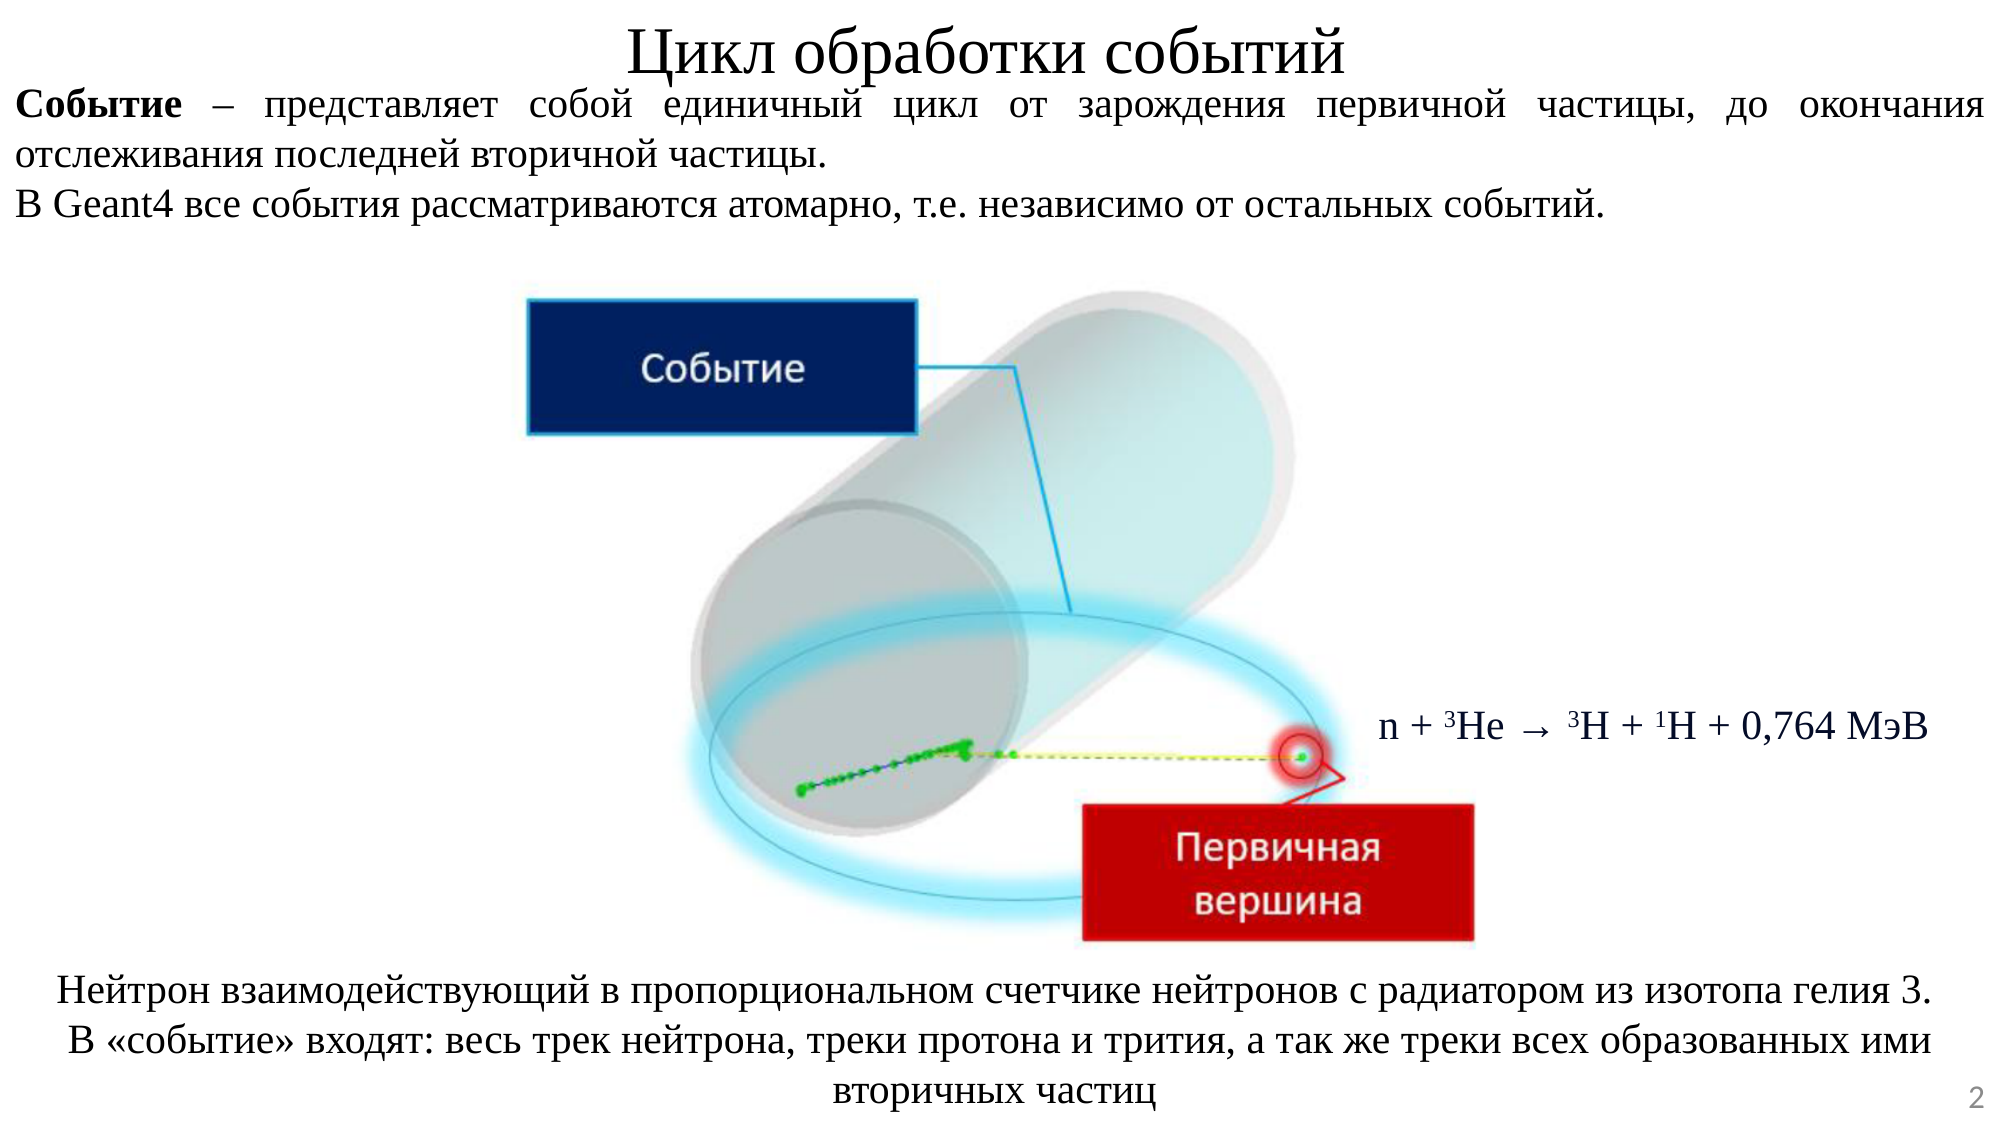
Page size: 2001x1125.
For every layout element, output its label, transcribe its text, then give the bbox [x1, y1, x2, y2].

slide_number 2 [1948, 1065, 2000, 1125]
picture [472, 235, 1502, 955]
text_box Событие – представляет собой единичный цикл от зарождения первичной частицы, до окончания отслеживания последней вторичной частицы. В Geant4 все события рассматриваются атомарно, т.е. независимо от остальных событий. [0, 68, 2000, 234]
text_box n + 3He → 3H + 1H + 0,764 МэВ [1502, 690, 1945, 756]
text_box Цикл обработки событий [603, 0, 1371, 68]
text_box Нейтрон взаимодействующий в пропорциональном счетчике нейтронов с радиатором из изотопа гелия 3. В «событие» входят: весь трек нейтрона, треки протона и трития, а так же треки всех образованных ими вторичных частиц [13, 954, 1987, 1120]
